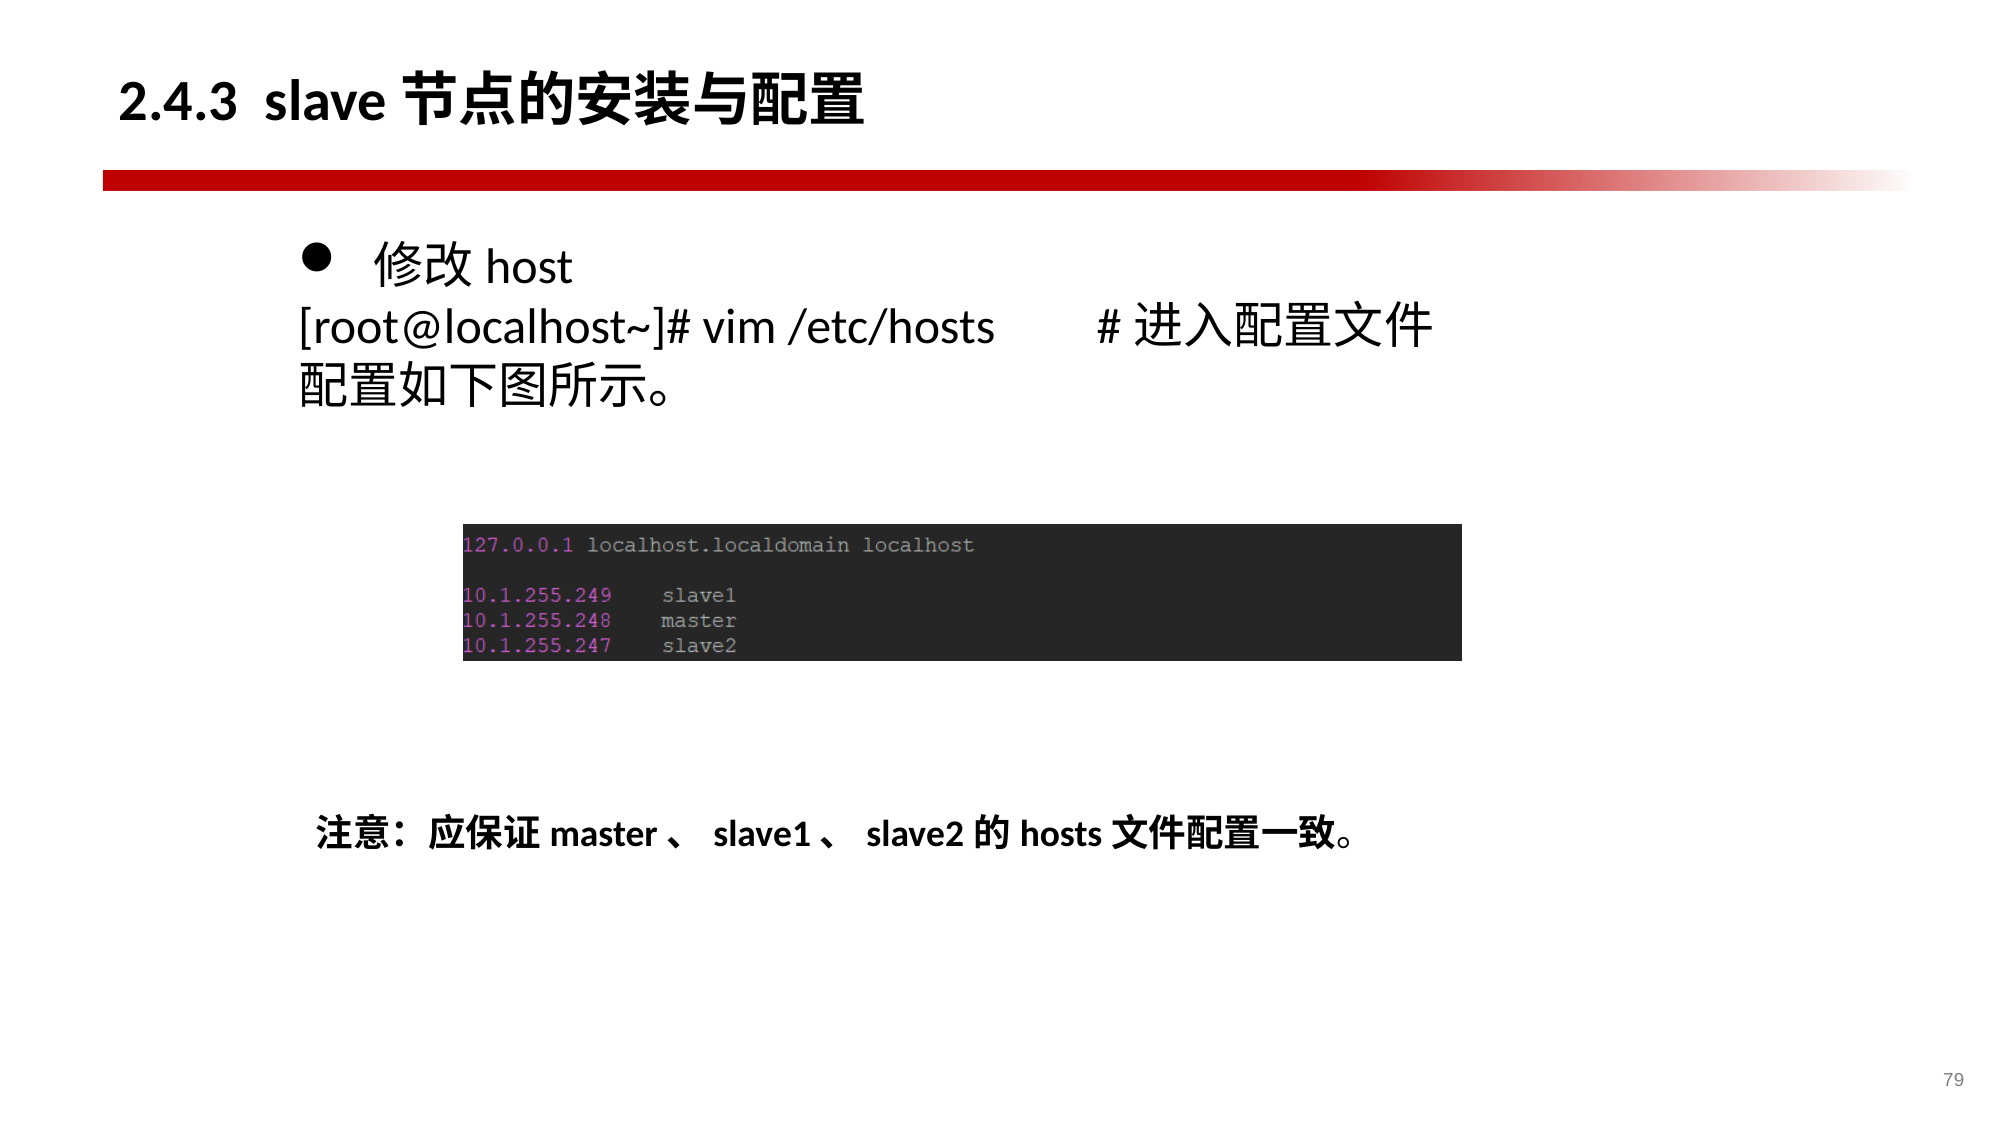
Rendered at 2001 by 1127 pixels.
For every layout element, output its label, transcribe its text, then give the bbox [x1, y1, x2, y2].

text_box 2.4.3 slave节点的安装与配置 [102, 54, 1423, 139]
slide_number 79 [1938, 1067, 1969, 1127]
picture [463, 523, 1462, 661]
text_box 修改host [root@localhost~]# vim /etc/hosts #进入配置文件 配置如下图所示。 [283, 226, 1642, 492]
text_box [102, 170, 1913, 191]
text_box 注意：应保证master、slave1、slave2的hosts文件配置一致。 [300, 801, 1462, 861]
